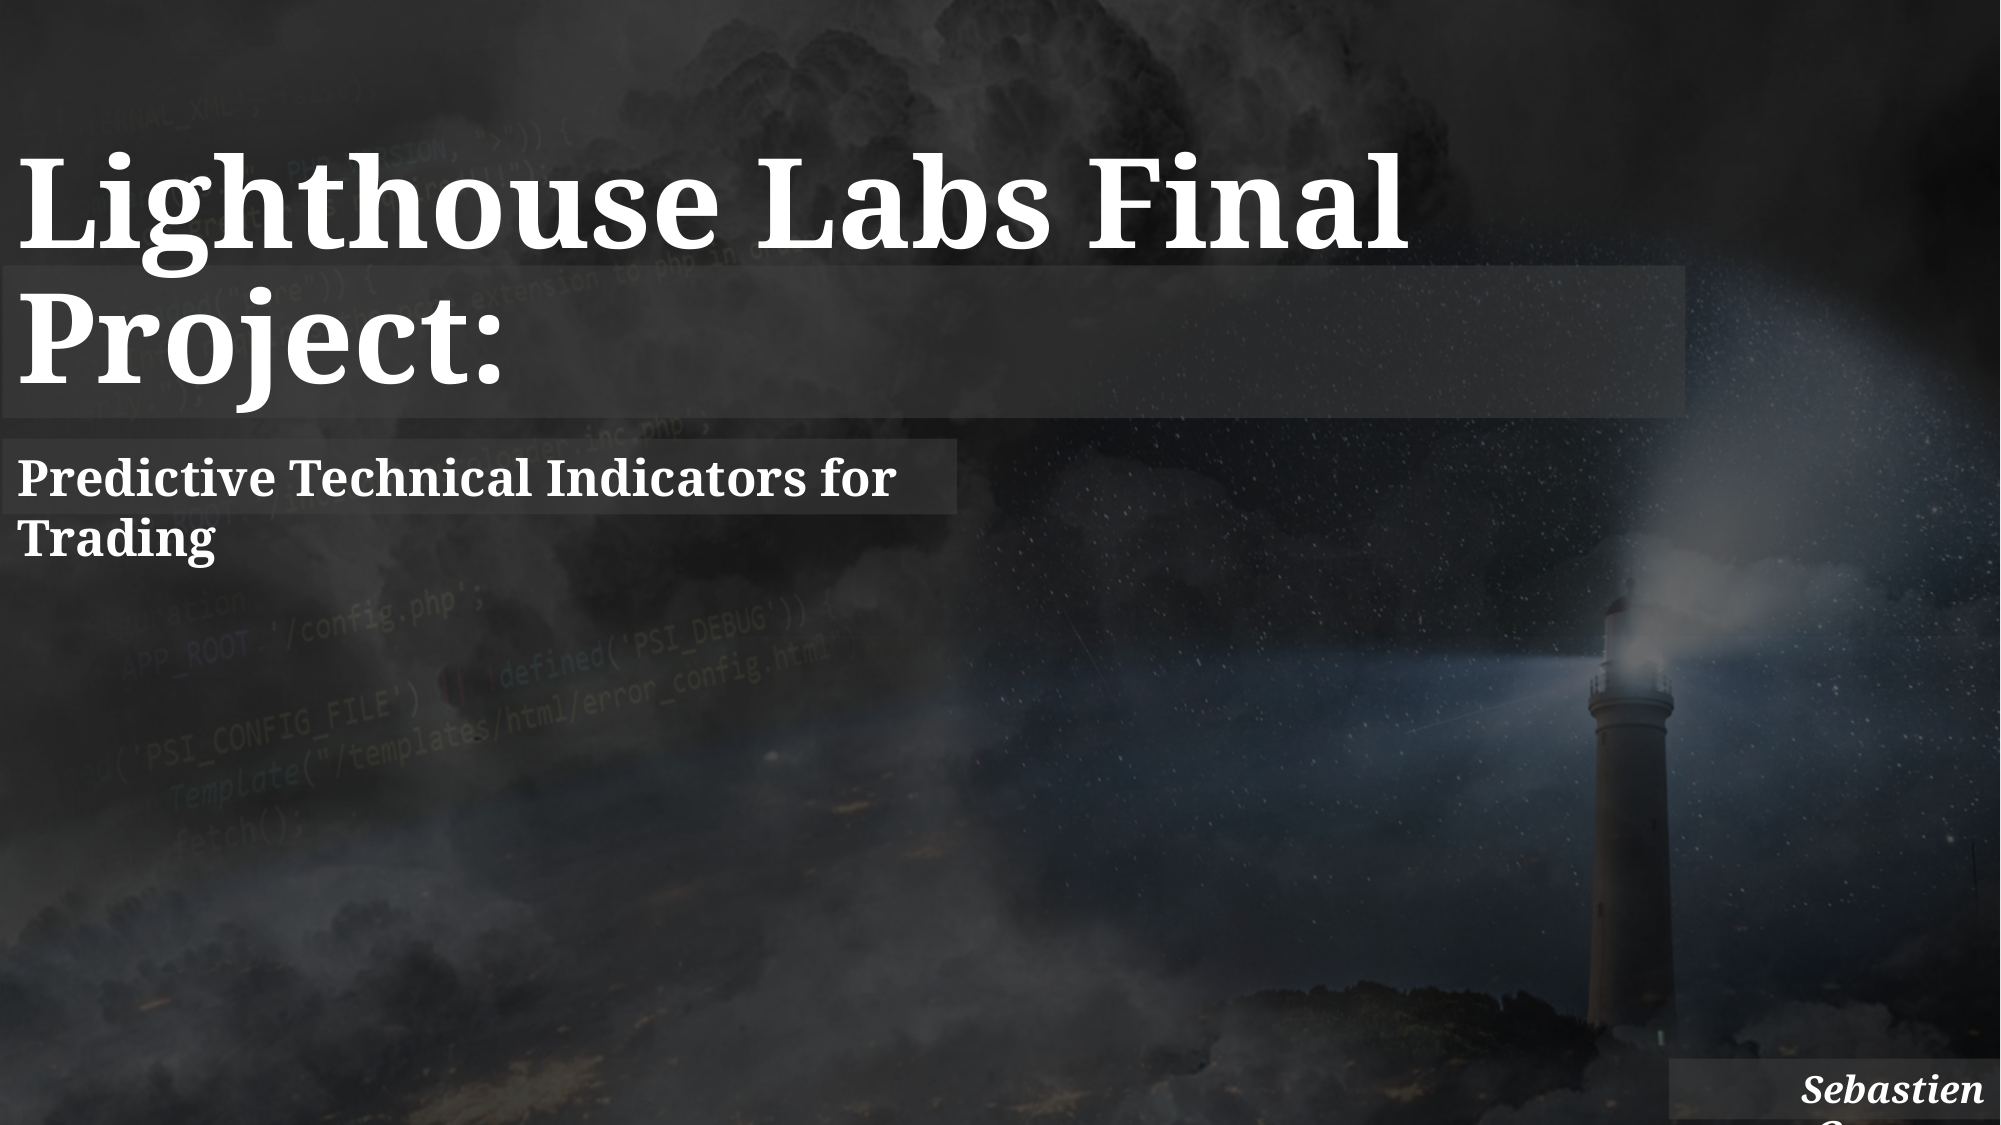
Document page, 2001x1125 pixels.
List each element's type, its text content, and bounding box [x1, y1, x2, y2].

picture [0, 0, 2001, 1125]
list Sebastien Garneau [1668, 1058, 2000, 1120]
subtitle Predictive Technical Indicators for Trading [2, 438, 957, 515]
title Lighthouse Labs Final Project: [2, 265, 1686, 419]
